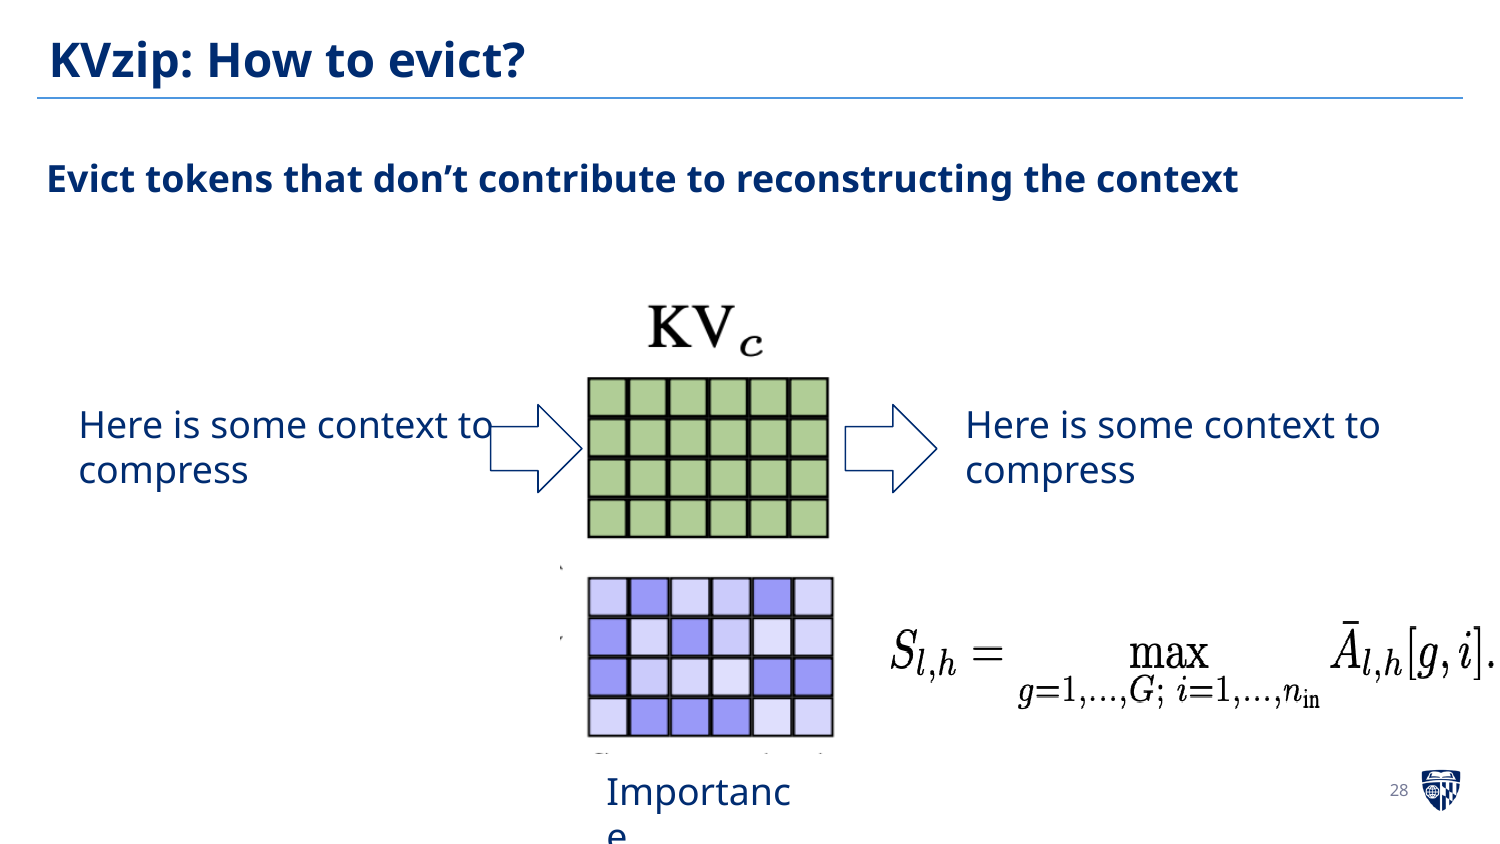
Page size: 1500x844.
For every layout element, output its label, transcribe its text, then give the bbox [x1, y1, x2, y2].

text_box Importance [591, 762, 823, 799]
slide_number ‹#› [1257, 768, 1409, 814]
title KVzip: How to evict? [37, 30, 1463, 95]
picture [861, 592, 1500, 738]
text_box [490, 404, 576, 493]
text_box Here is some context to compress [63, 385, 550, 512]
text_box [845, 404, 937, 493]
text_box Here is some context to compress [950, 385, 1437, 512]
list Evict tokens that don’t contribute to reconstructing the context [35, 149, 1465, 239]
picture [559, 231, 842, 754]
picture [1419, 767, 1463, 814]
